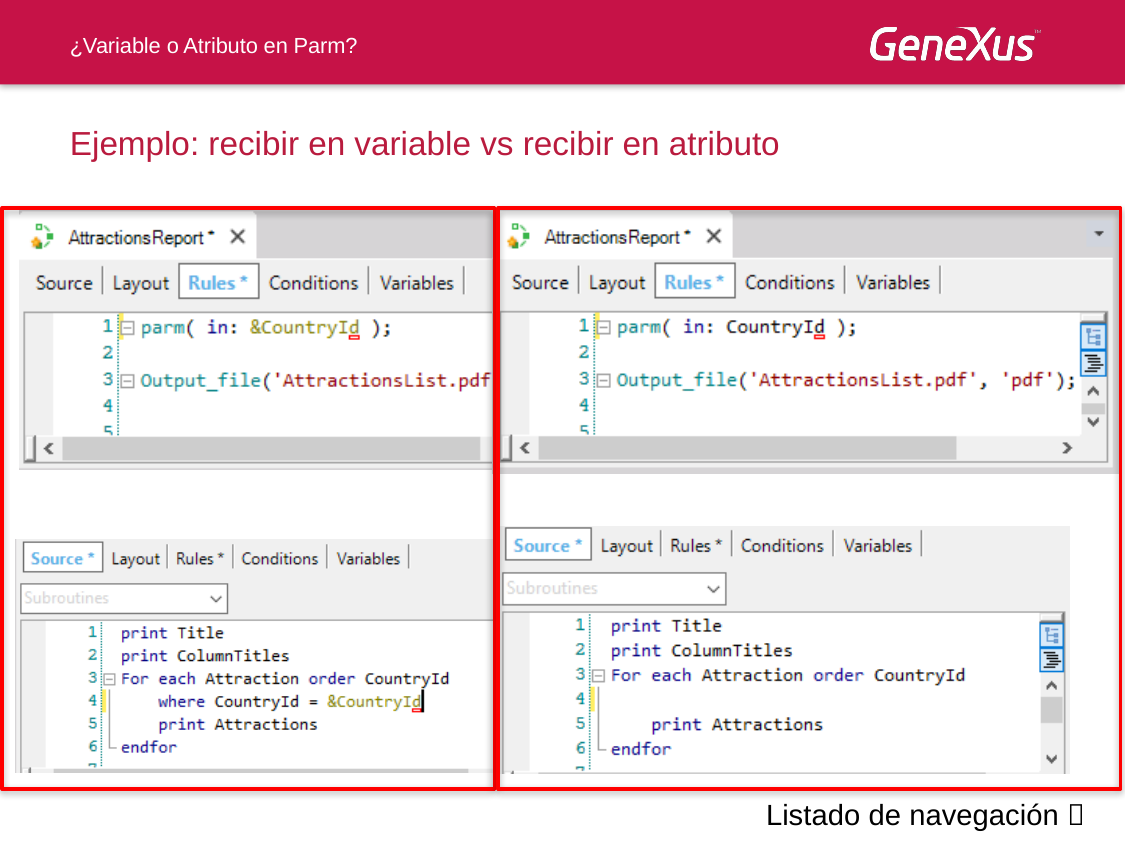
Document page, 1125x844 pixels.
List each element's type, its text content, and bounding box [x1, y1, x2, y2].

list ¿Variable o Atributo en Parm? [54, 24, 397, 76]
text_box [1, 207, 492, 790]
picture [18, 207, 1121, 474]
title Ejemplo: recibir en variable vs recibir en atributo [54, 72, 1068, 206]
picture [15, 526, 1070, 775]
text_box [497, 481, 1121, 790]
text_box Listado de navegación  [751, 798, 1100, 839]
